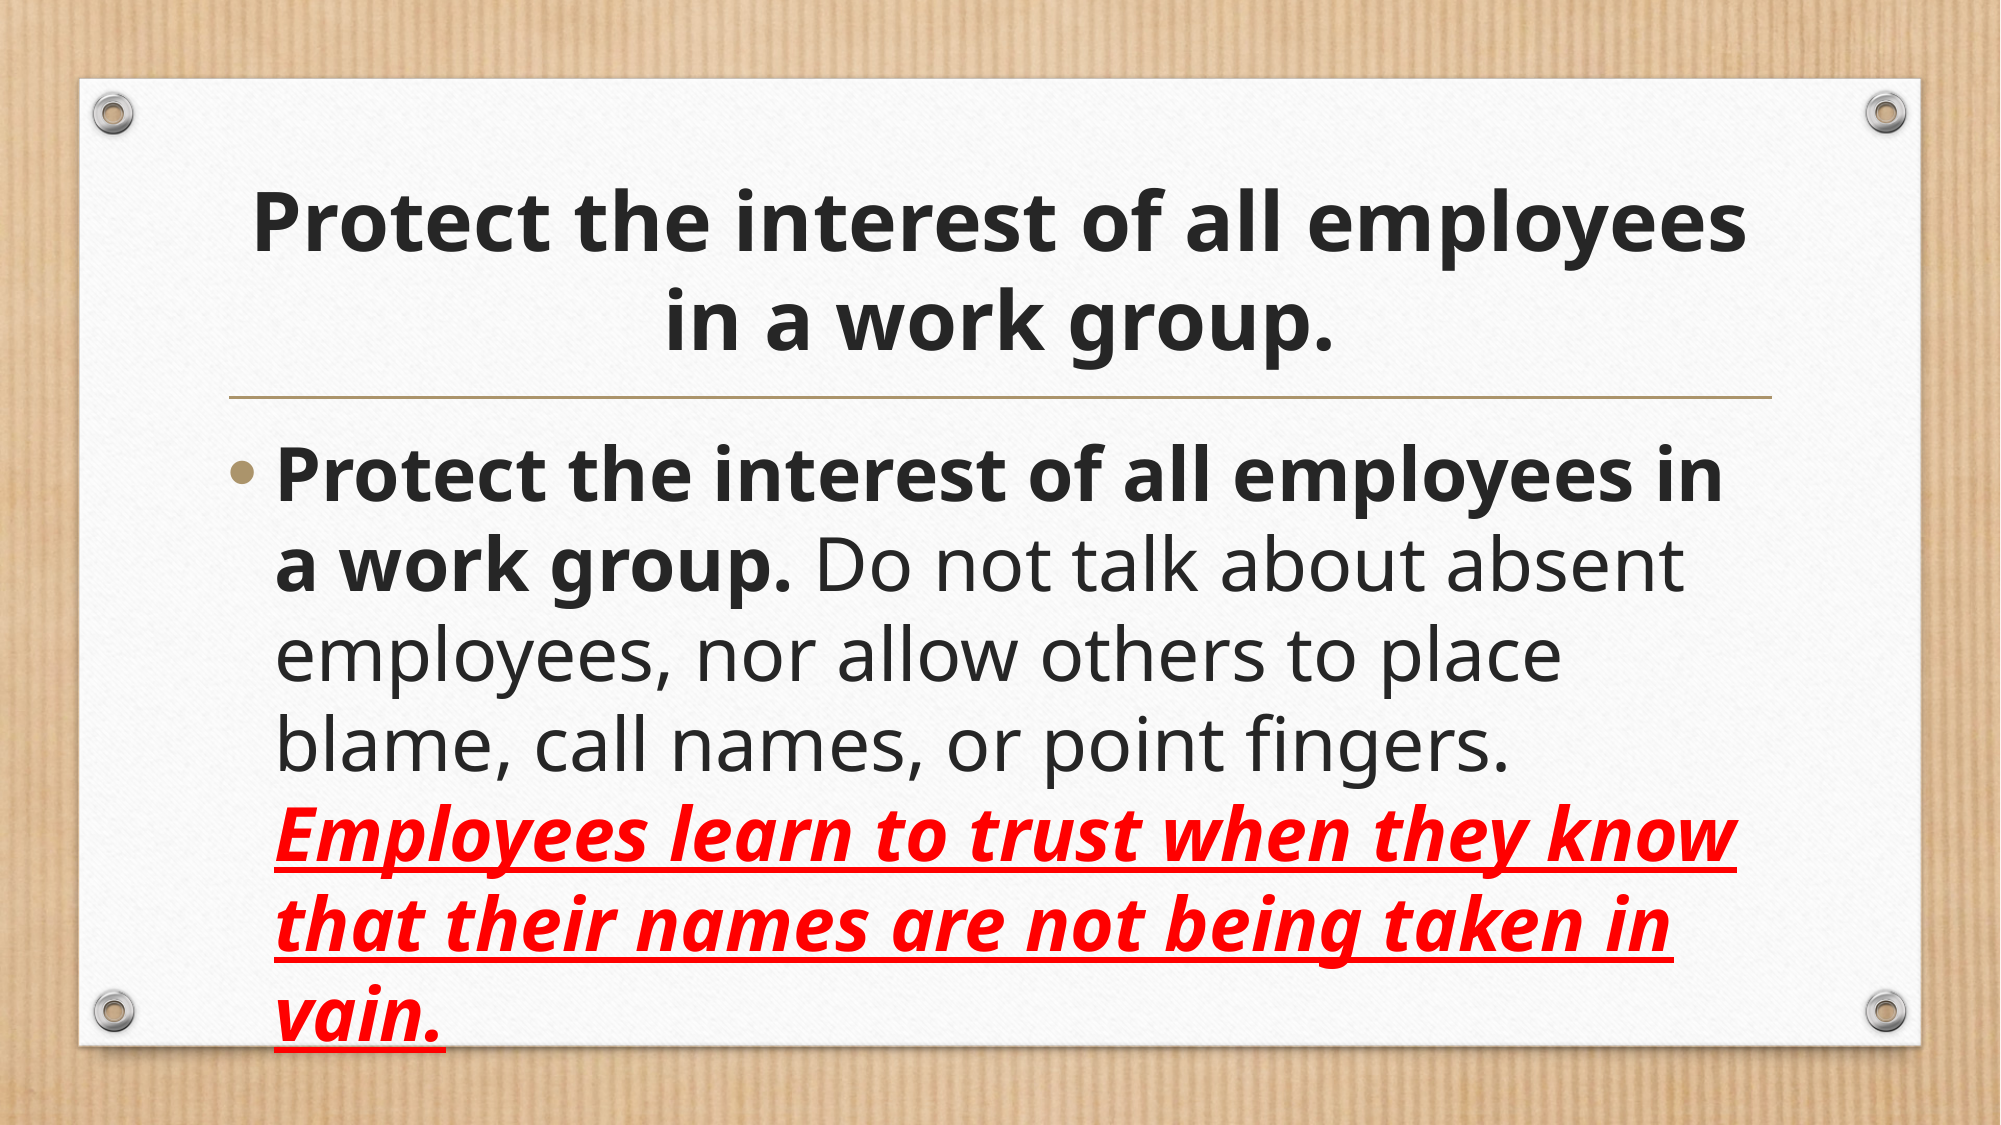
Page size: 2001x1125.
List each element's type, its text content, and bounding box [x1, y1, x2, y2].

list Protect the interest of all employees in a work group. Do not talk about absent employees, nor allow others to place blame, call names, or point fingers. Employees learn to trust when they know that their names are not being taken in vain. [212, 419, 1788, 964]
title Protect the interest of all employees in a work group. [212, 161, 1788, 375]
picture [0, 0, 2001, 1125]
